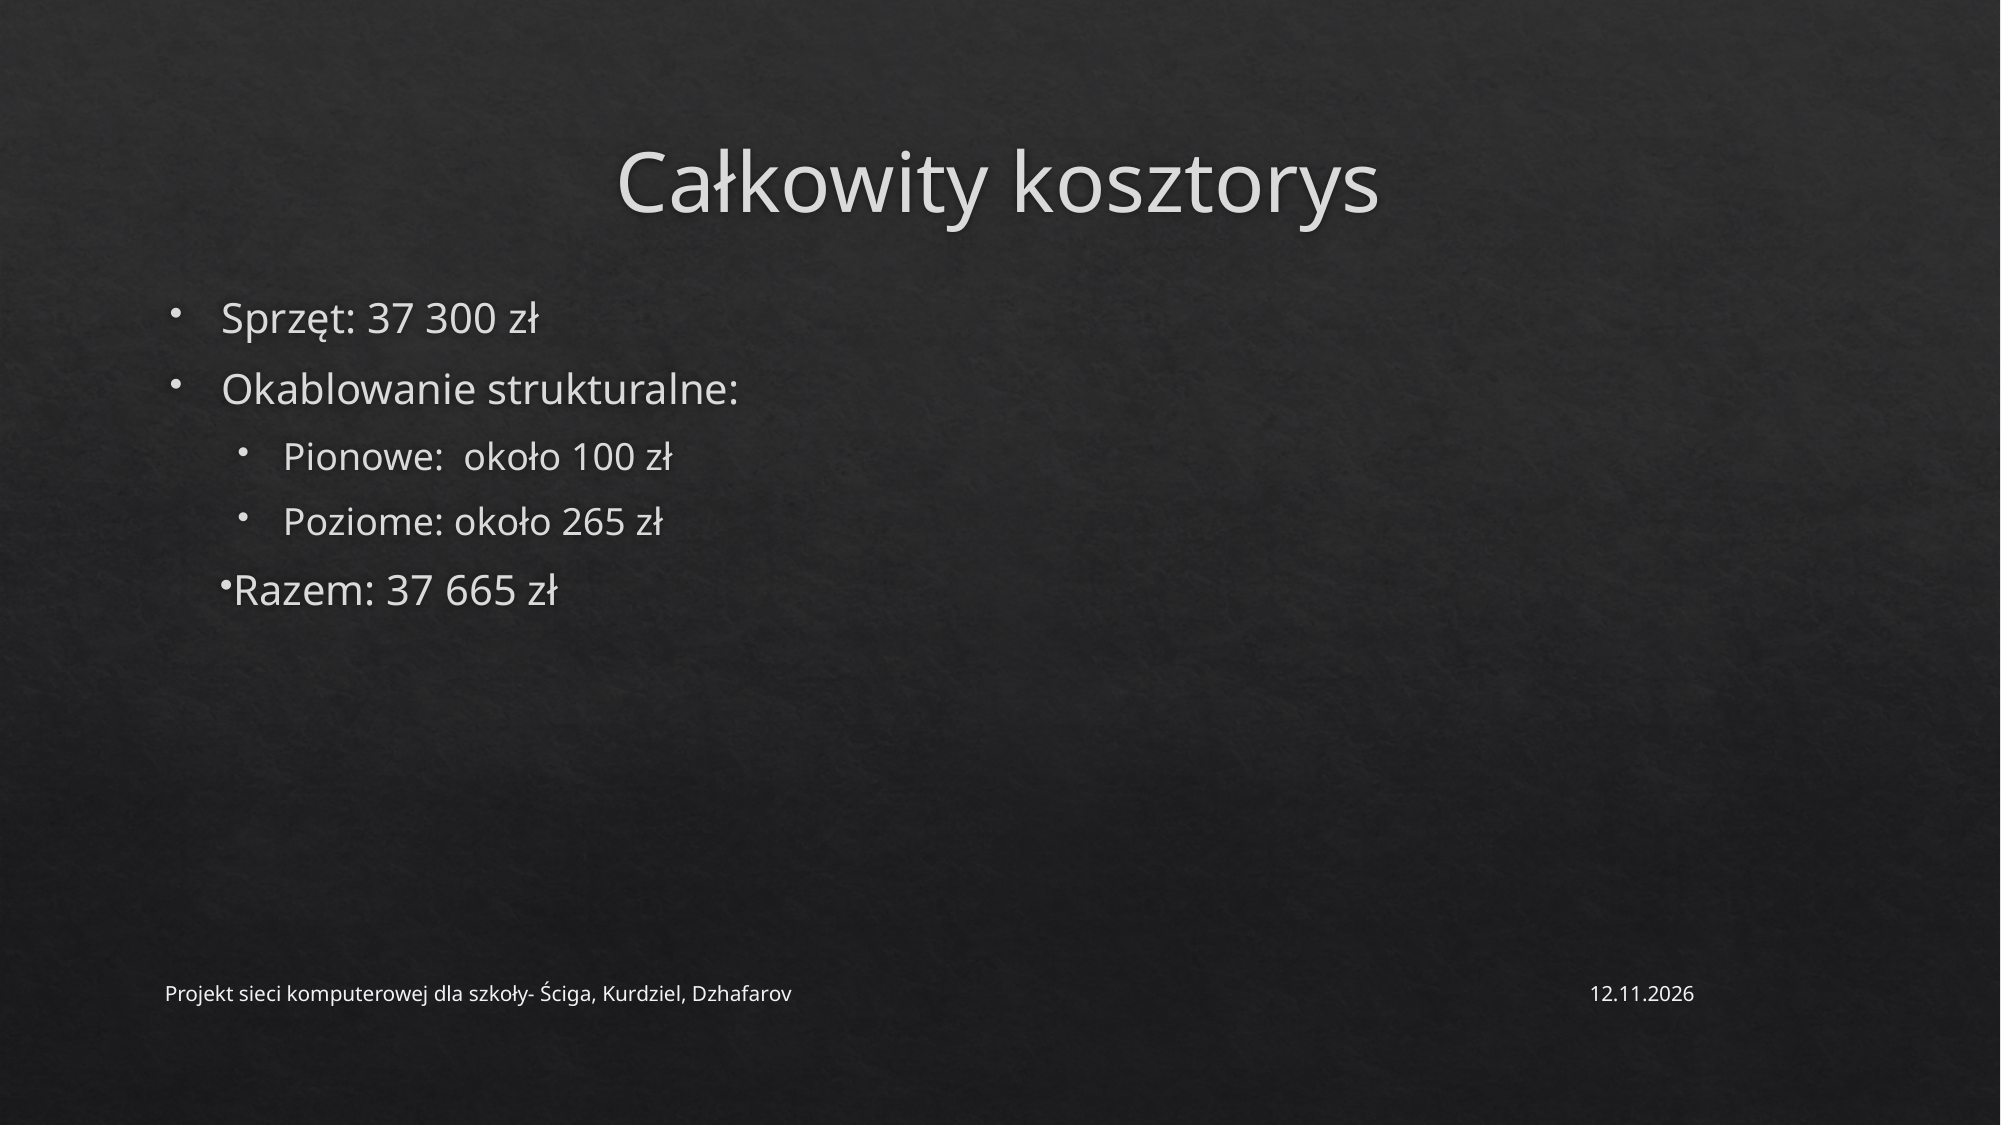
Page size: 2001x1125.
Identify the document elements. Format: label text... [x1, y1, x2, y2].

title Całkowity kosztorys [149, 99, 1849, 260]
footer Projekt sieci komputerowej dla szkoły- Ściga, Kurdziel, Dzhafarov [149, 965, 1245, 1025]
list Sprzęt: 37 300 zł Okablowanie strukturalne: Pionowe: około 100 zł Poziome: około 265 zł Razem: 37 665 zł [149, 284, 1849, 950]
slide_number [1259, 965, 1710, 1025]
